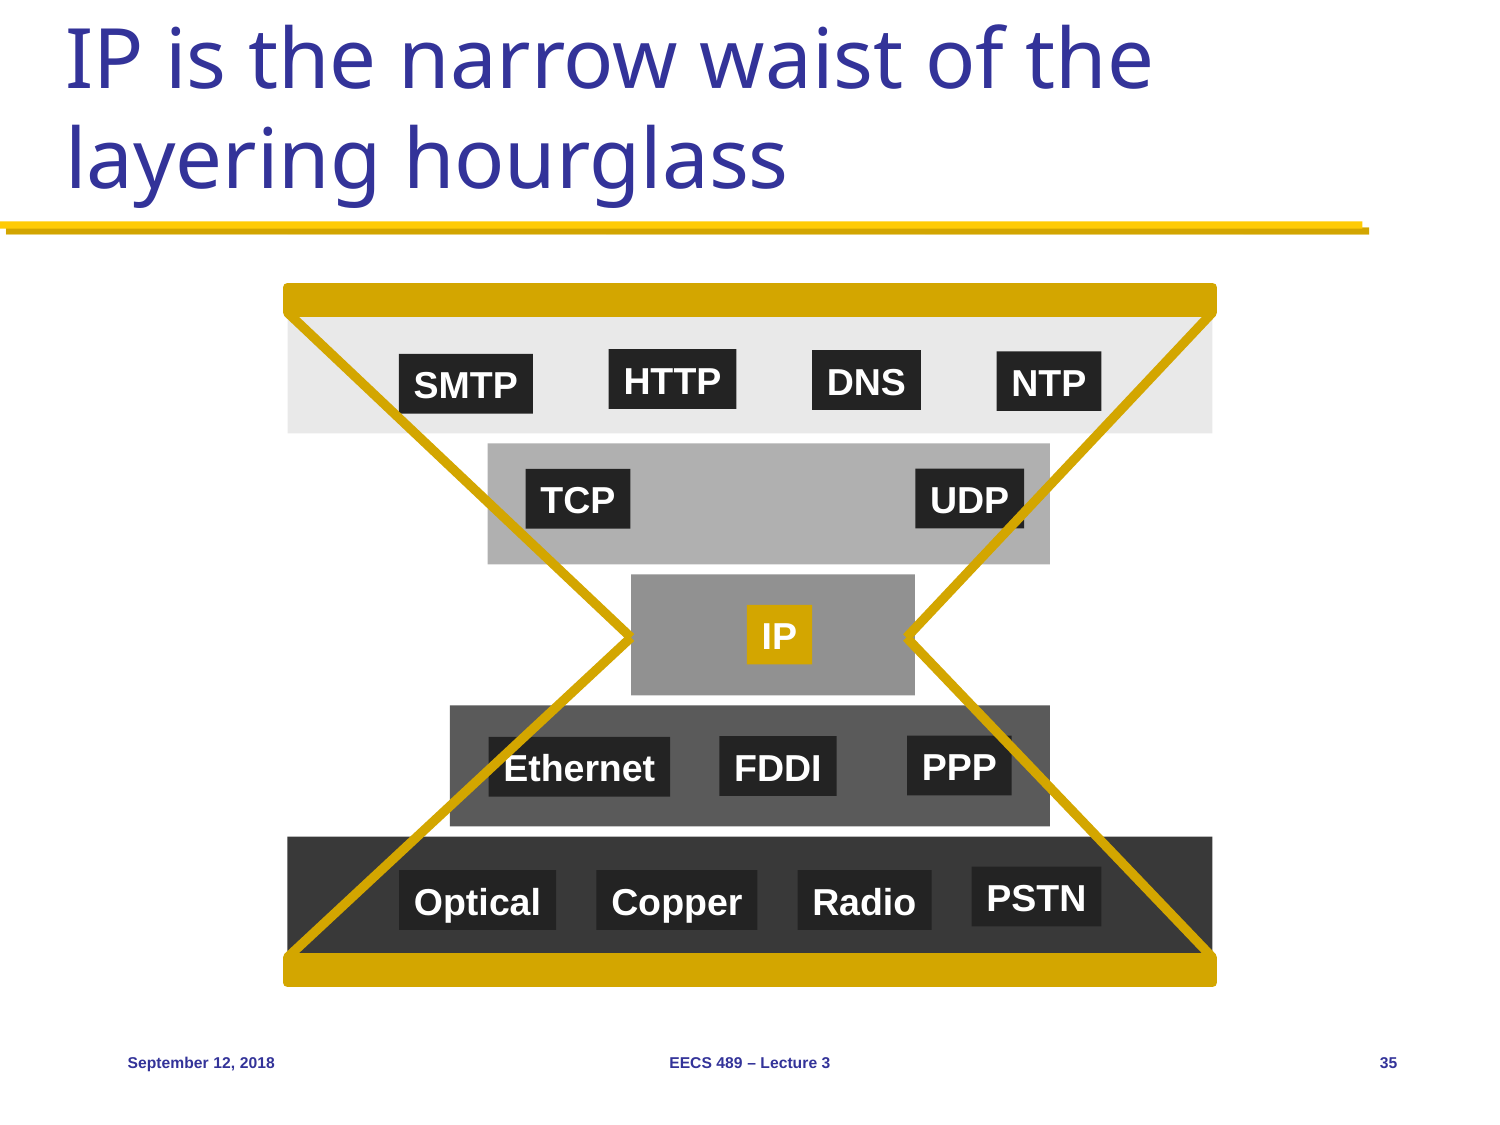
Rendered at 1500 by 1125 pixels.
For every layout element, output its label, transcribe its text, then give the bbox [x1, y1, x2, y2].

footer EECS 489 – Lecture 3 [512, 1024, 988, 1101]
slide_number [112, 1024, 426, 1101]
title IP is the narrow waist of the layering hourglass [49, 24, 1451, 213]
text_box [287, 287, 1213, 983]
slide_number 35 [1312, 1024, 1413, 1101]
